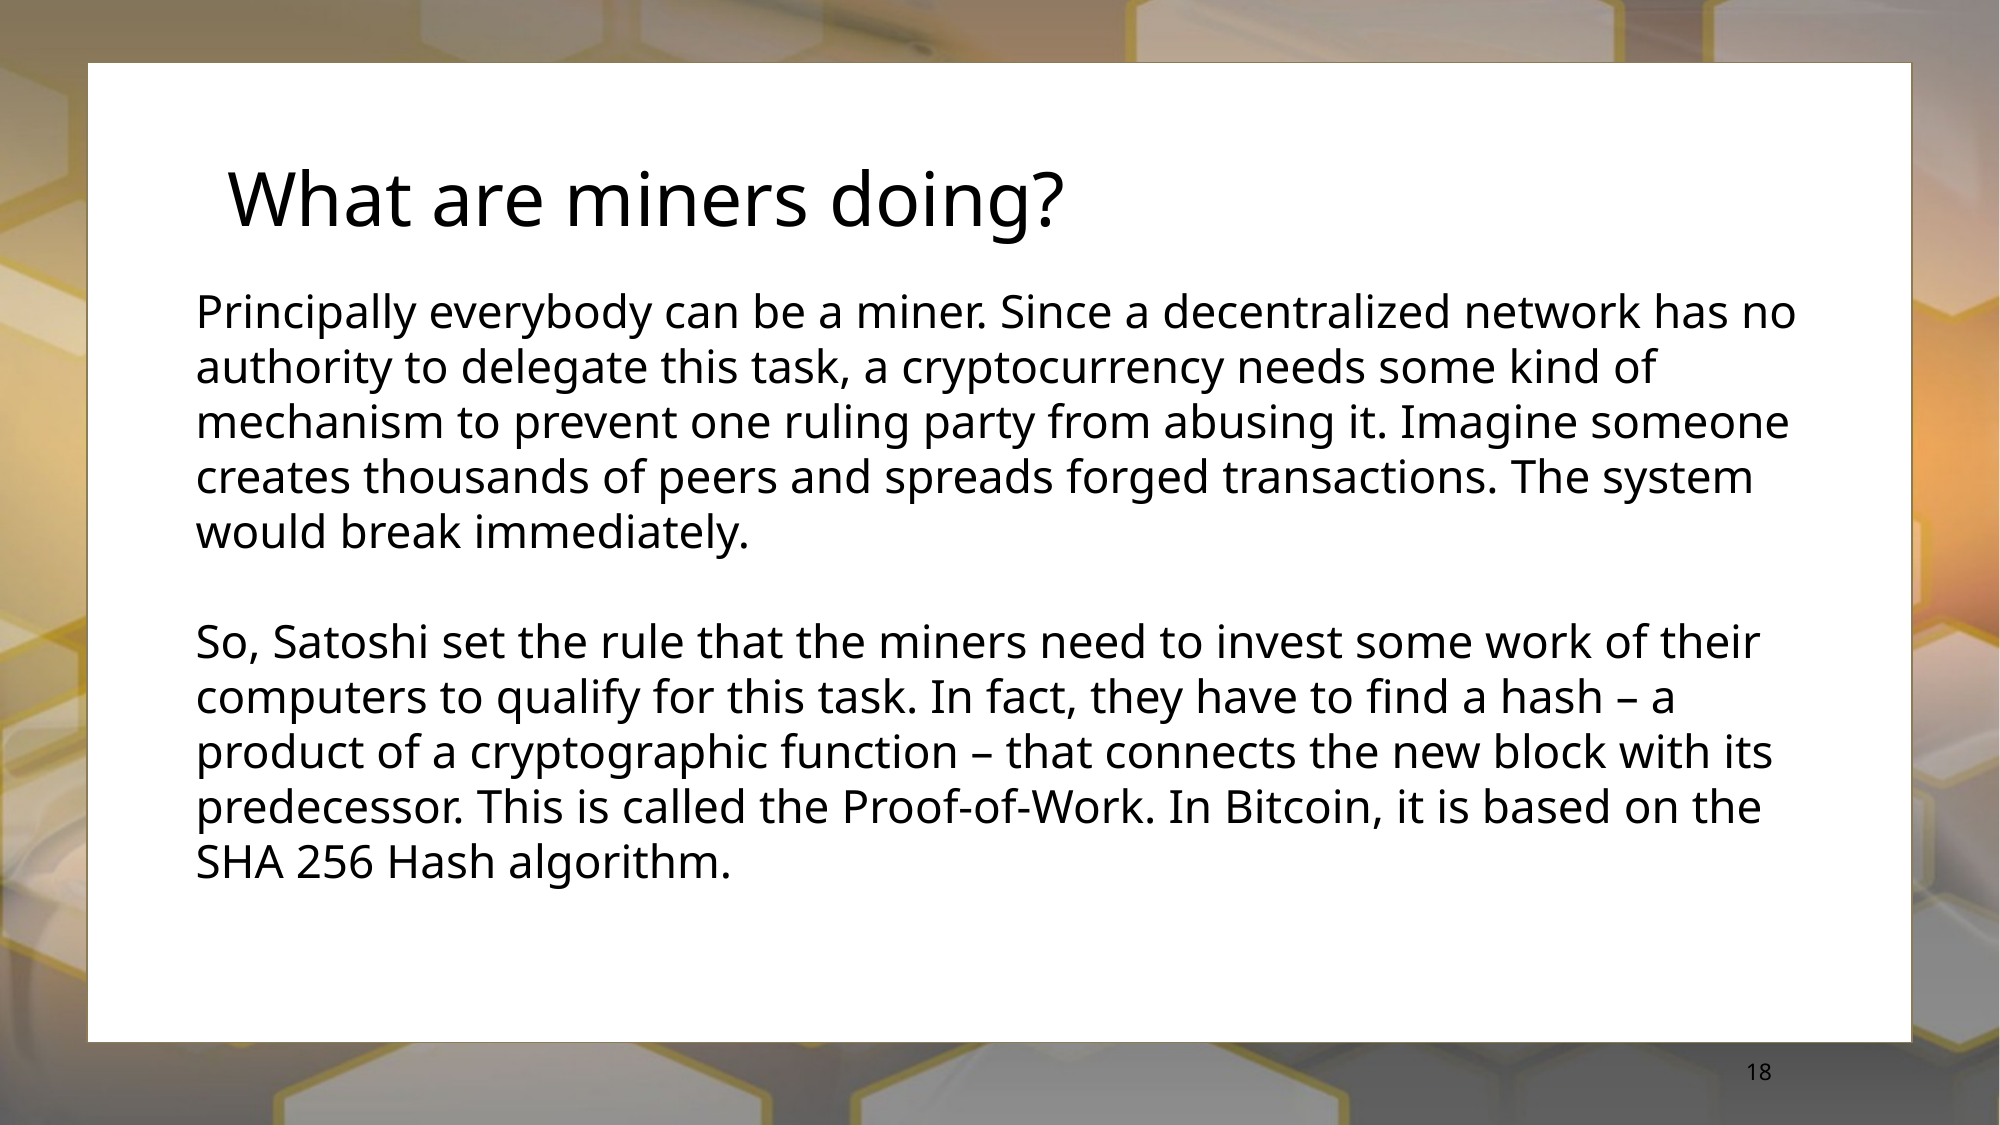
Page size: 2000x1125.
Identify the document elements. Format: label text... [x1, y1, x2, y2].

picture [0, 0, 2000, 1125]
slide_number 18 [1320, 1042, 1788, 1103]
text_box Principally everybody can be a miner. Since a decentralized network has no authority to delegate this task, a cryptocurrency needs some kind of mechanism to prevent one ruling party from abusing it. Imagine someone creates thousands of peers and spreads forged transactions. The system would break immediately. So, Satoshi set the rule that the miners need to invest some work of their computers to qualify for this task. In fact, they have to find a hash – a product of a cryptographic function – that connects the new block with its predecessor. This is called the Proof-of-Work. In Bitcoin, it is based on the SHA 256 Hash algorithm. [180, 275, 1819, 895]
title What are miners doing? [212, 62, 1788, 250]
